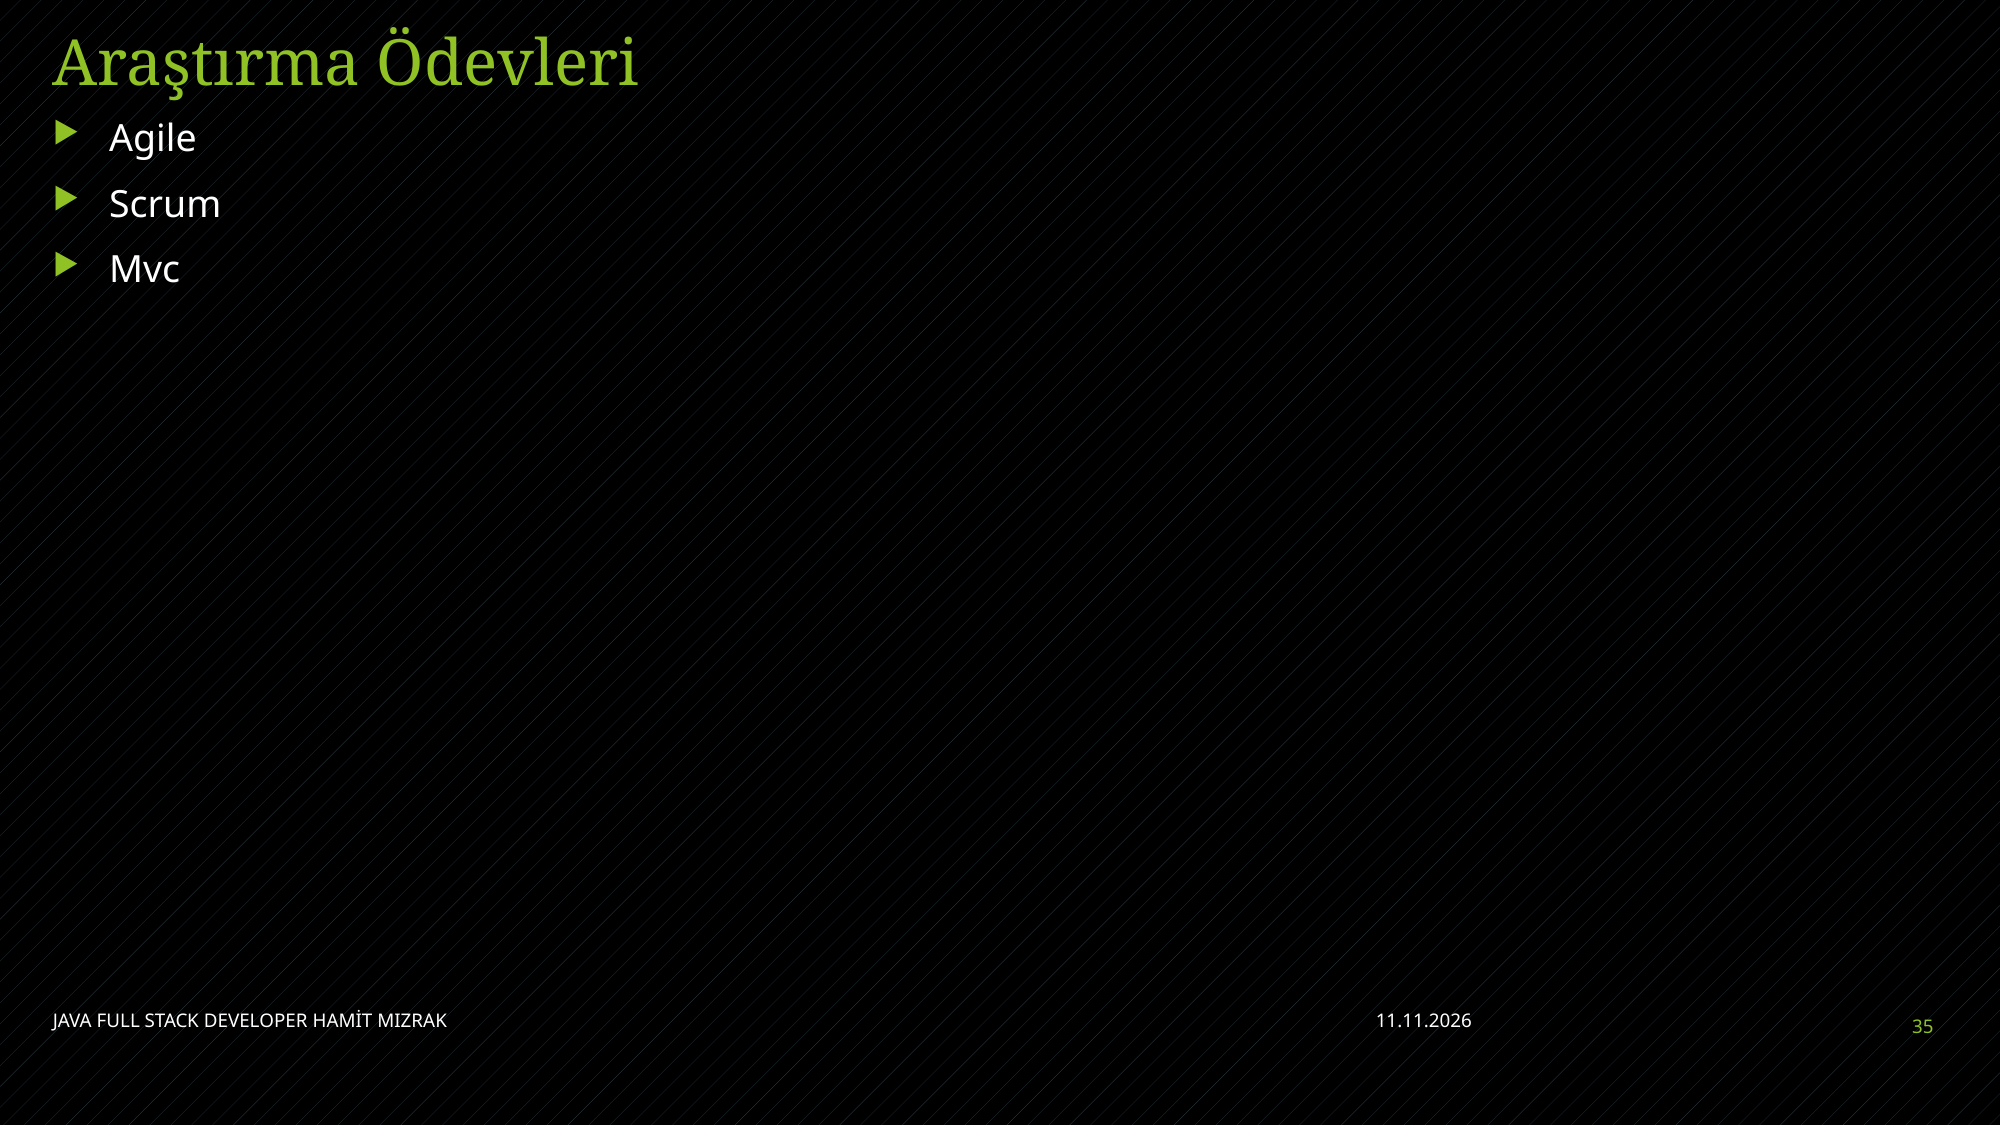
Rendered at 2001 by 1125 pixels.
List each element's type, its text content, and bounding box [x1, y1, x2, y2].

footer JAVA FULL STACK DEVELOPER HAMİT MIZRAK [37, 991, 1145, 1051]
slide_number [1181, 991, 1487, 1051]
list Agile Scrum Mvc [37, 106, 1949, 971]
slide_number 35 [1836, 997, 1949, 1058]
title Araştırma Ödevleri [37, 14, 1949, 106]
